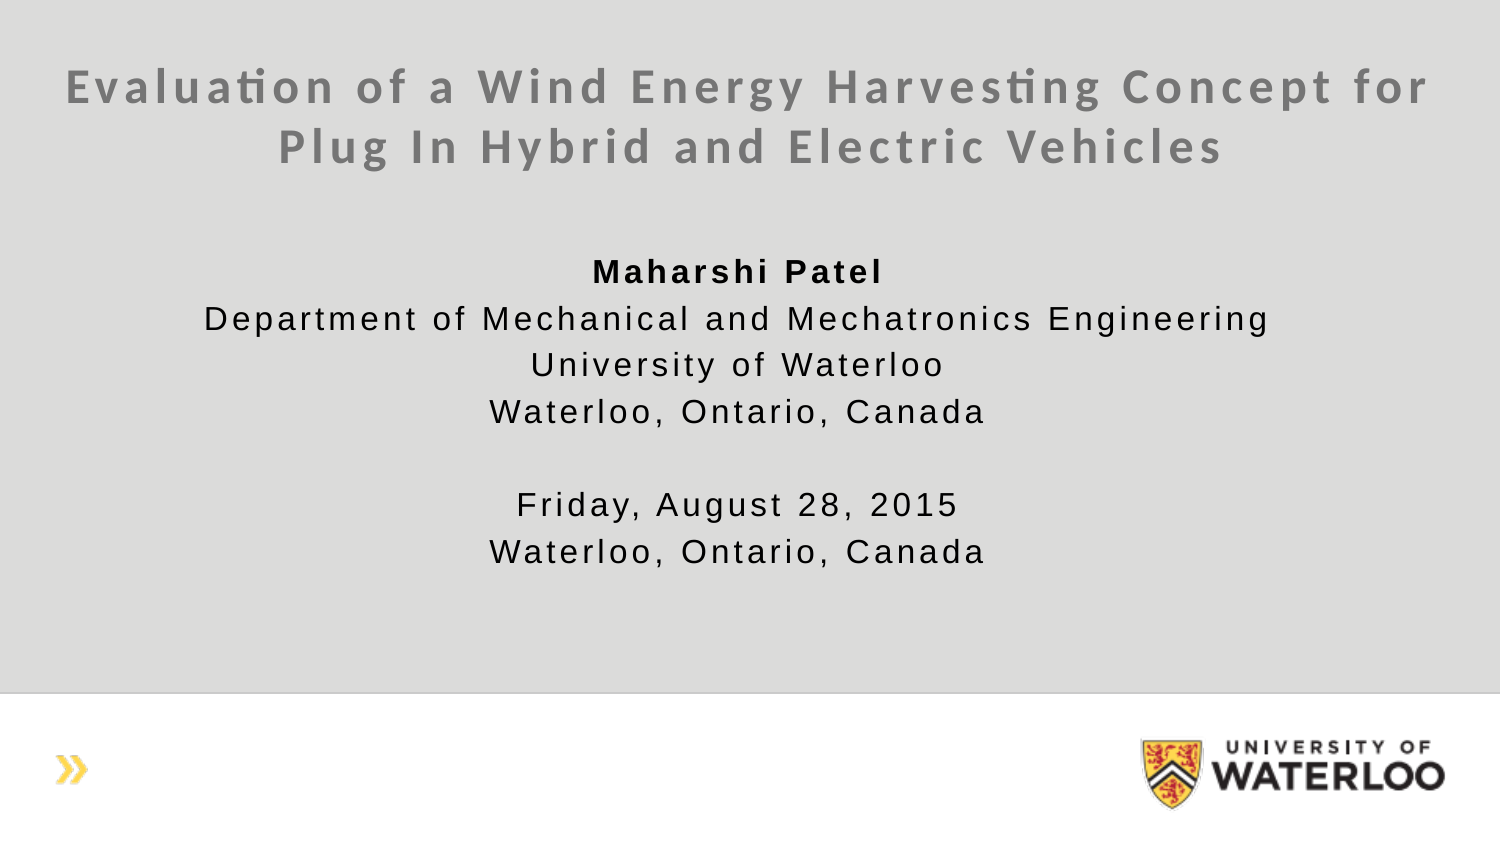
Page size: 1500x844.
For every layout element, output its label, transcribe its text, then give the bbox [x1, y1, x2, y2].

list Maharshi Patel Department of Mechanical and Mechatronics Engineering University of Waterloo Waterloo, Ontario, Canada Friday, August 28, 2015 Waterloo, Ontario, Canada [0, 242, 1474, 661]
title Evaluation of a Wind Energy Harvesting Concept for Plug In Hybrid and Electric Vehicles [0, 13, 1500, 181]
